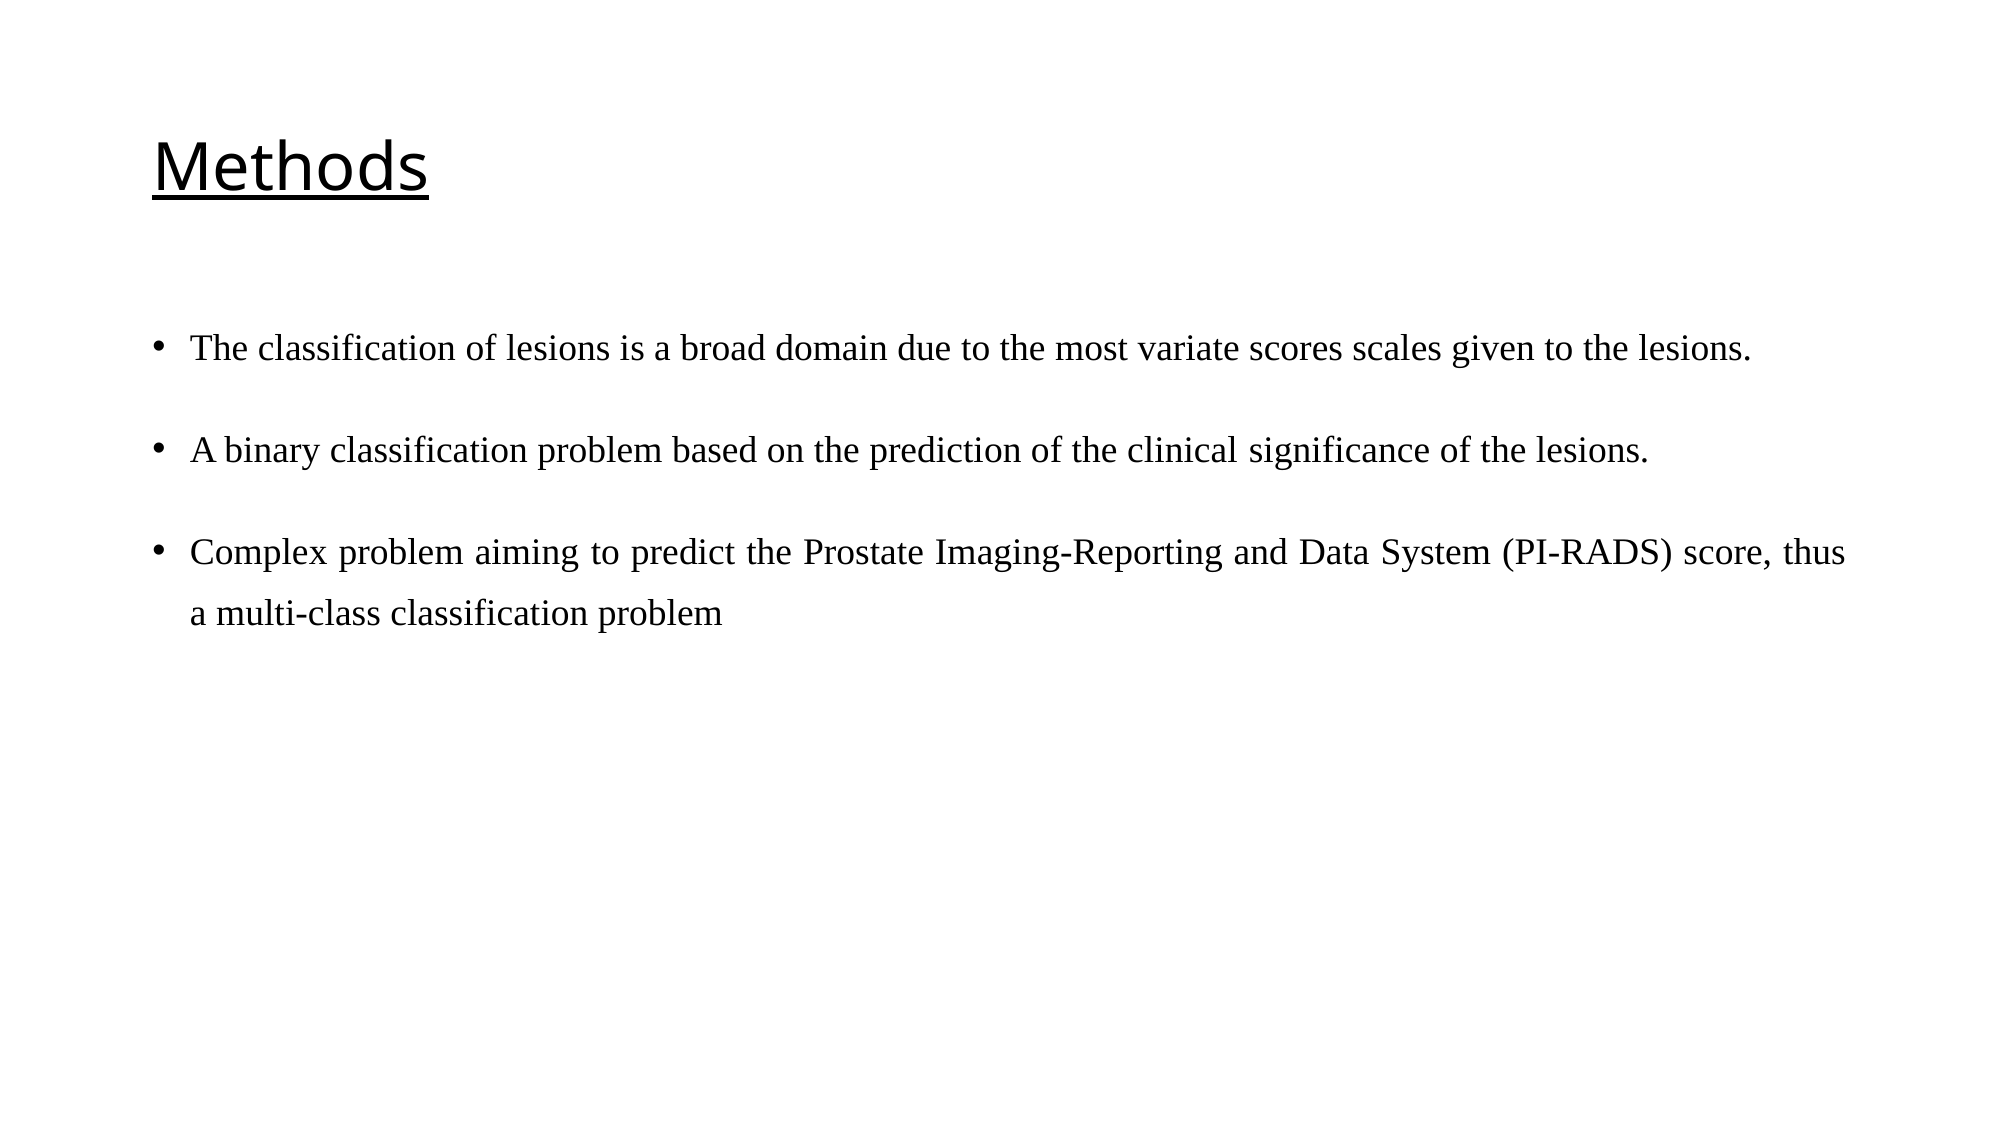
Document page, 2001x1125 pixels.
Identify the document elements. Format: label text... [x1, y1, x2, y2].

title Methods [137, 59, 1863, 278]
list The classification of lesions is a broad domain due to the most variate scores scales given to the lesions. A binary classification problem based on the prediction of the clinical significance of the lesions. Complex problem aiming to predict the Prostate Imaging-Reporting and Data System (PI-RADS) score, thus a multi-class classification problem [137, 299, 1863, 1014]
